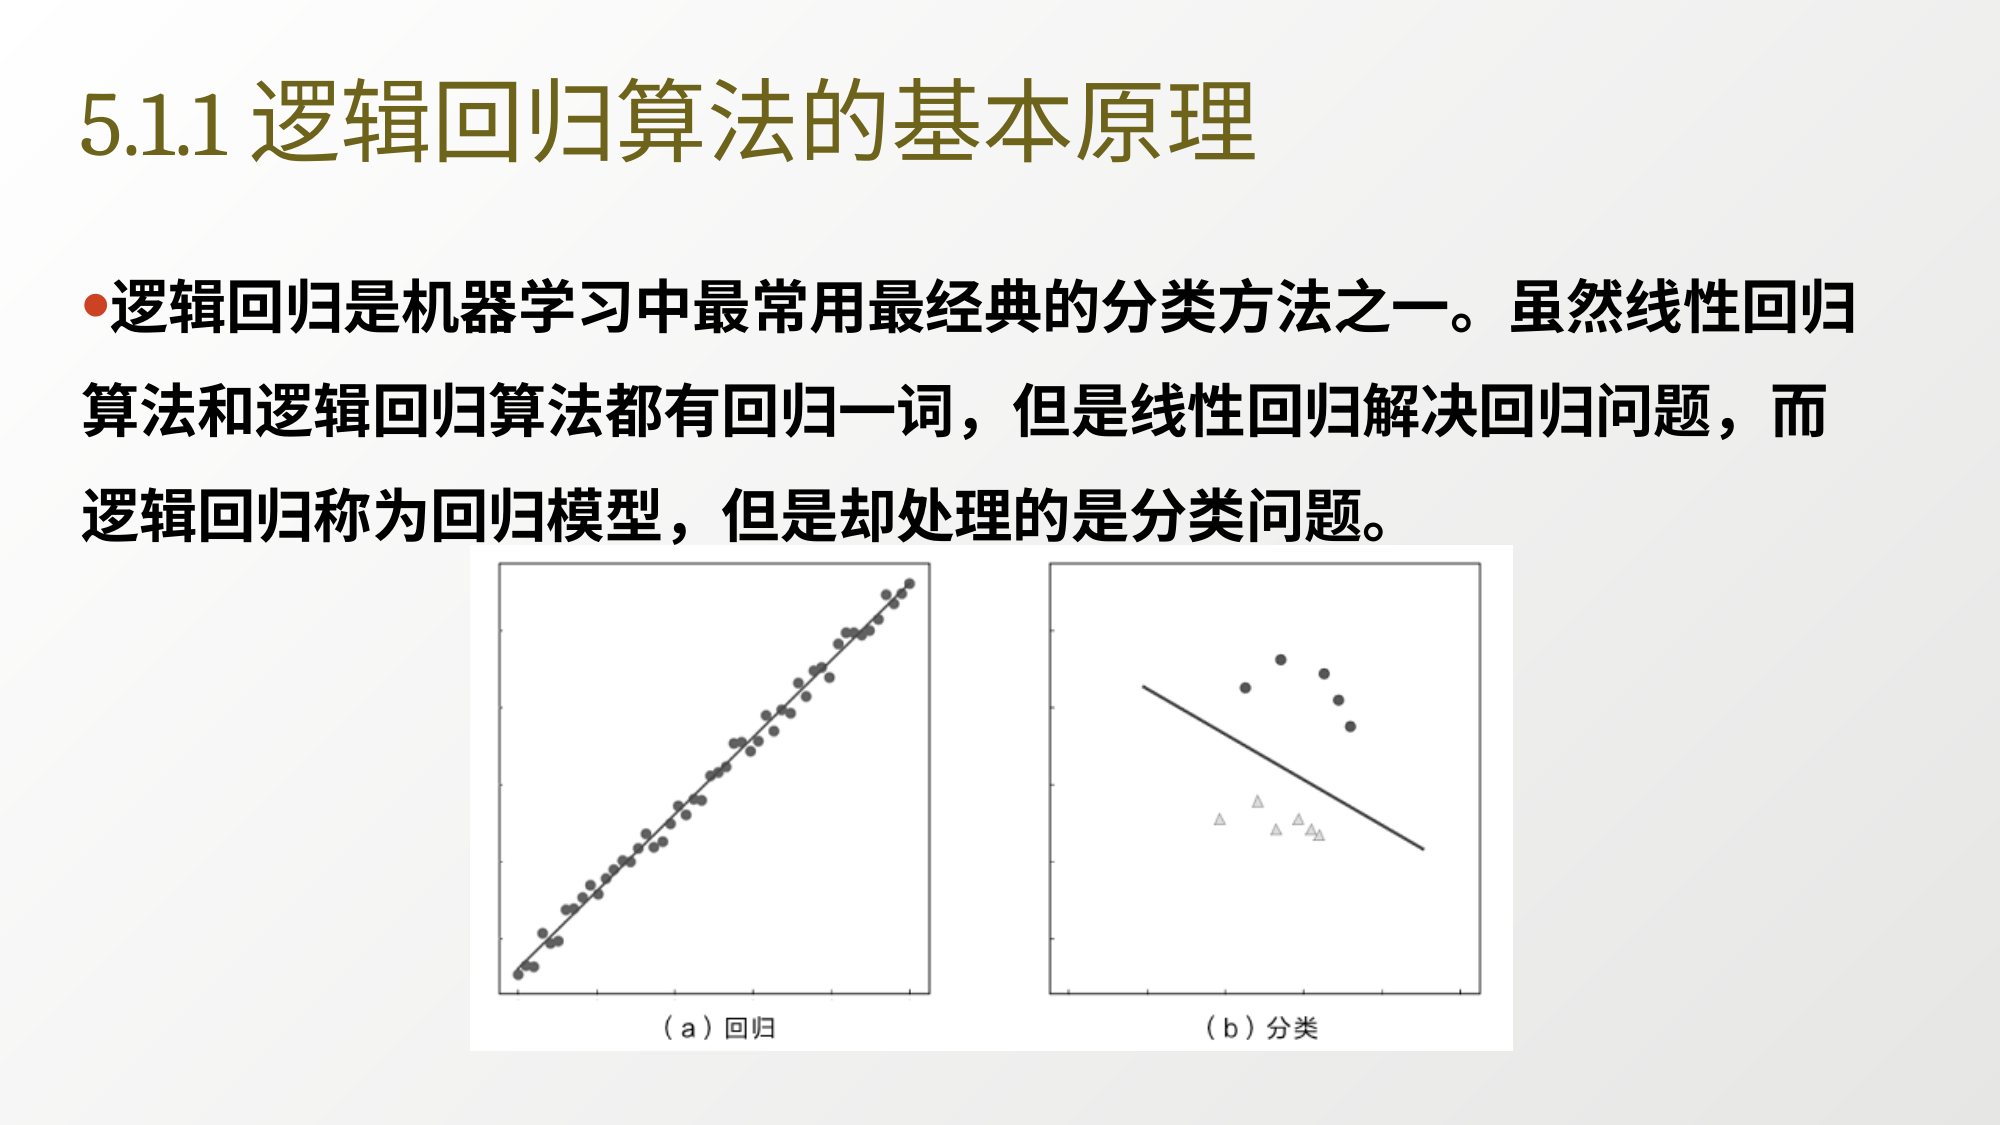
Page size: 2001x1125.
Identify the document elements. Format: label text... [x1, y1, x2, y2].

list 逻辑回归是机器学习中最常用最经典的分类方法之一。虽然线性回归算法和逻辑回归算法都有回归一词，但是线性回归解决回归问题，而逻辑回归称为回归模型，但是却处理的是分类问题。 [66, 227, 1898, 880]
title 5.1.1逻辑回归算法的基本原理 [64, 57, 1740, 194]
picture [470, 545, 1513, 1051]
